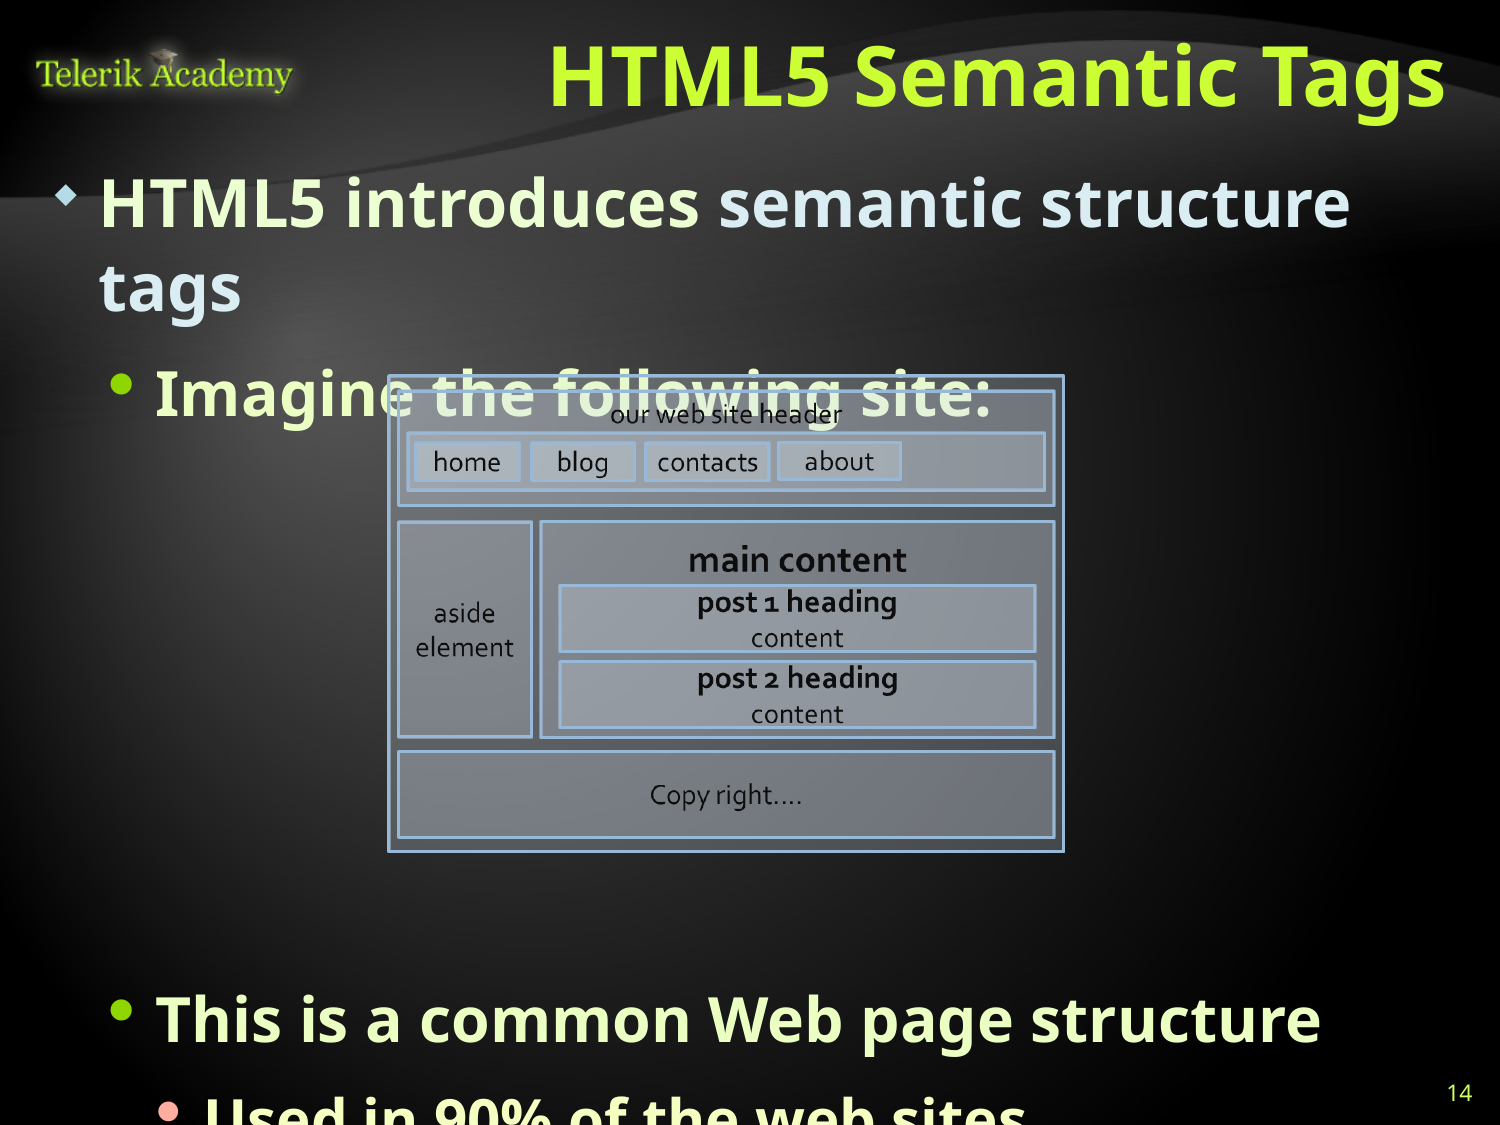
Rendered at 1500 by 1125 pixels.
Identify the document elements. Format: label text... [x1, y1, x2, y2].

slide_number 14 [1412, 1074, 1488, 1113]
list HTML5 introduces semantic structure tags Imagine the following site: This is a common Web page structure Used in 90% of the web sites [37, 149, 1463, 1100]
title HTML5 Semantic Tags [300, 12, 1463, 149]
picture [0, 0, 1500, 1125]
